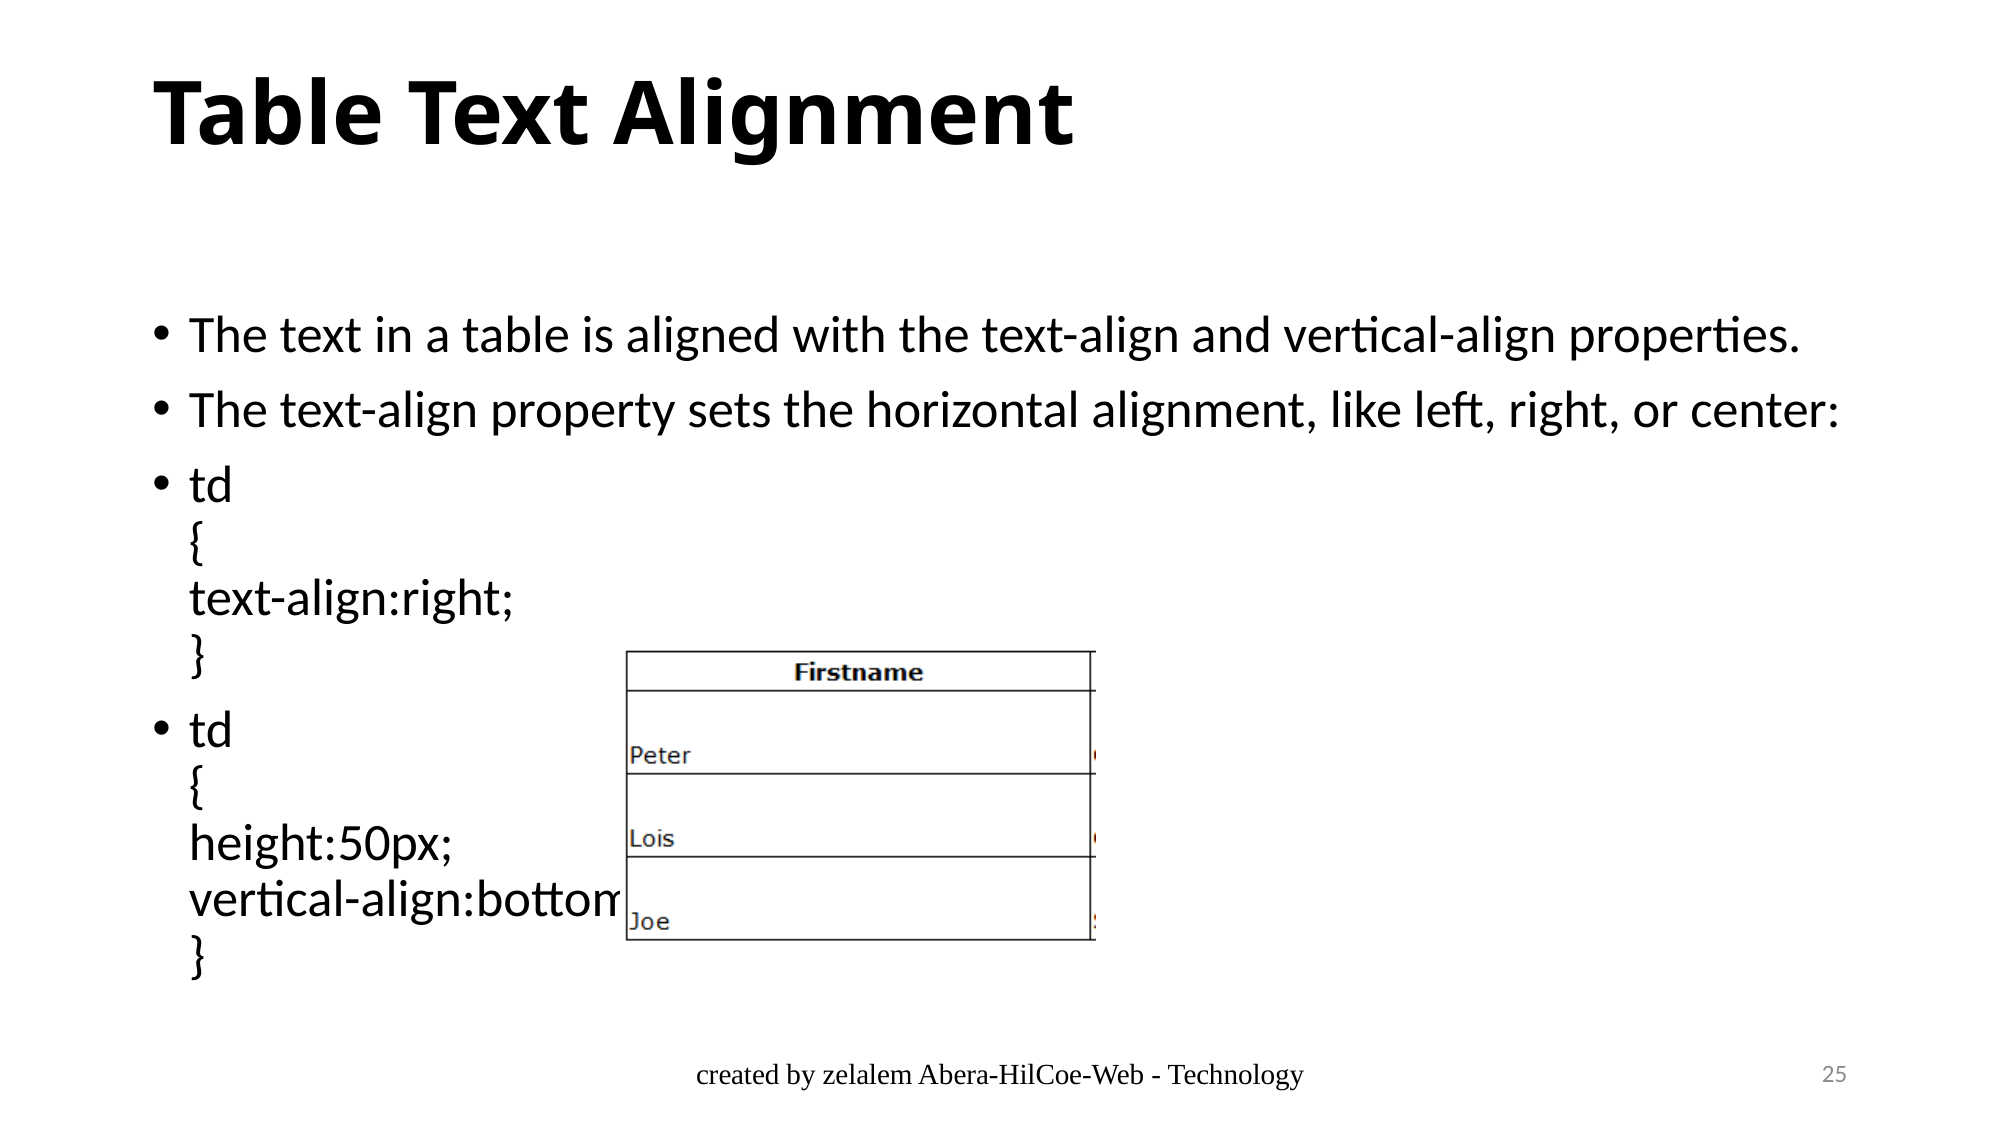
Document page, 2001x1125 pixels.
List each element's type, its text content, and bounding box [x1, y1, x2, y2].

picture [620, 637, 1096, 944]
slide_number 25 [1412, 1042, 1863, 1103]
title Table Text Alignment [137, 59, 1863, 278]
footer created by zelalem Abera-HilCoe-Web - Technology [662, 1042, 1338, 1103]
list The text in a table is aligned with the text-align and vertical-align properties. The text-align property sets the horizontal alignment, like left, right, or center: td { text-align:right; } td { height:50px; vertical-align:bottom; } [137, 299, 1863, 1014]
